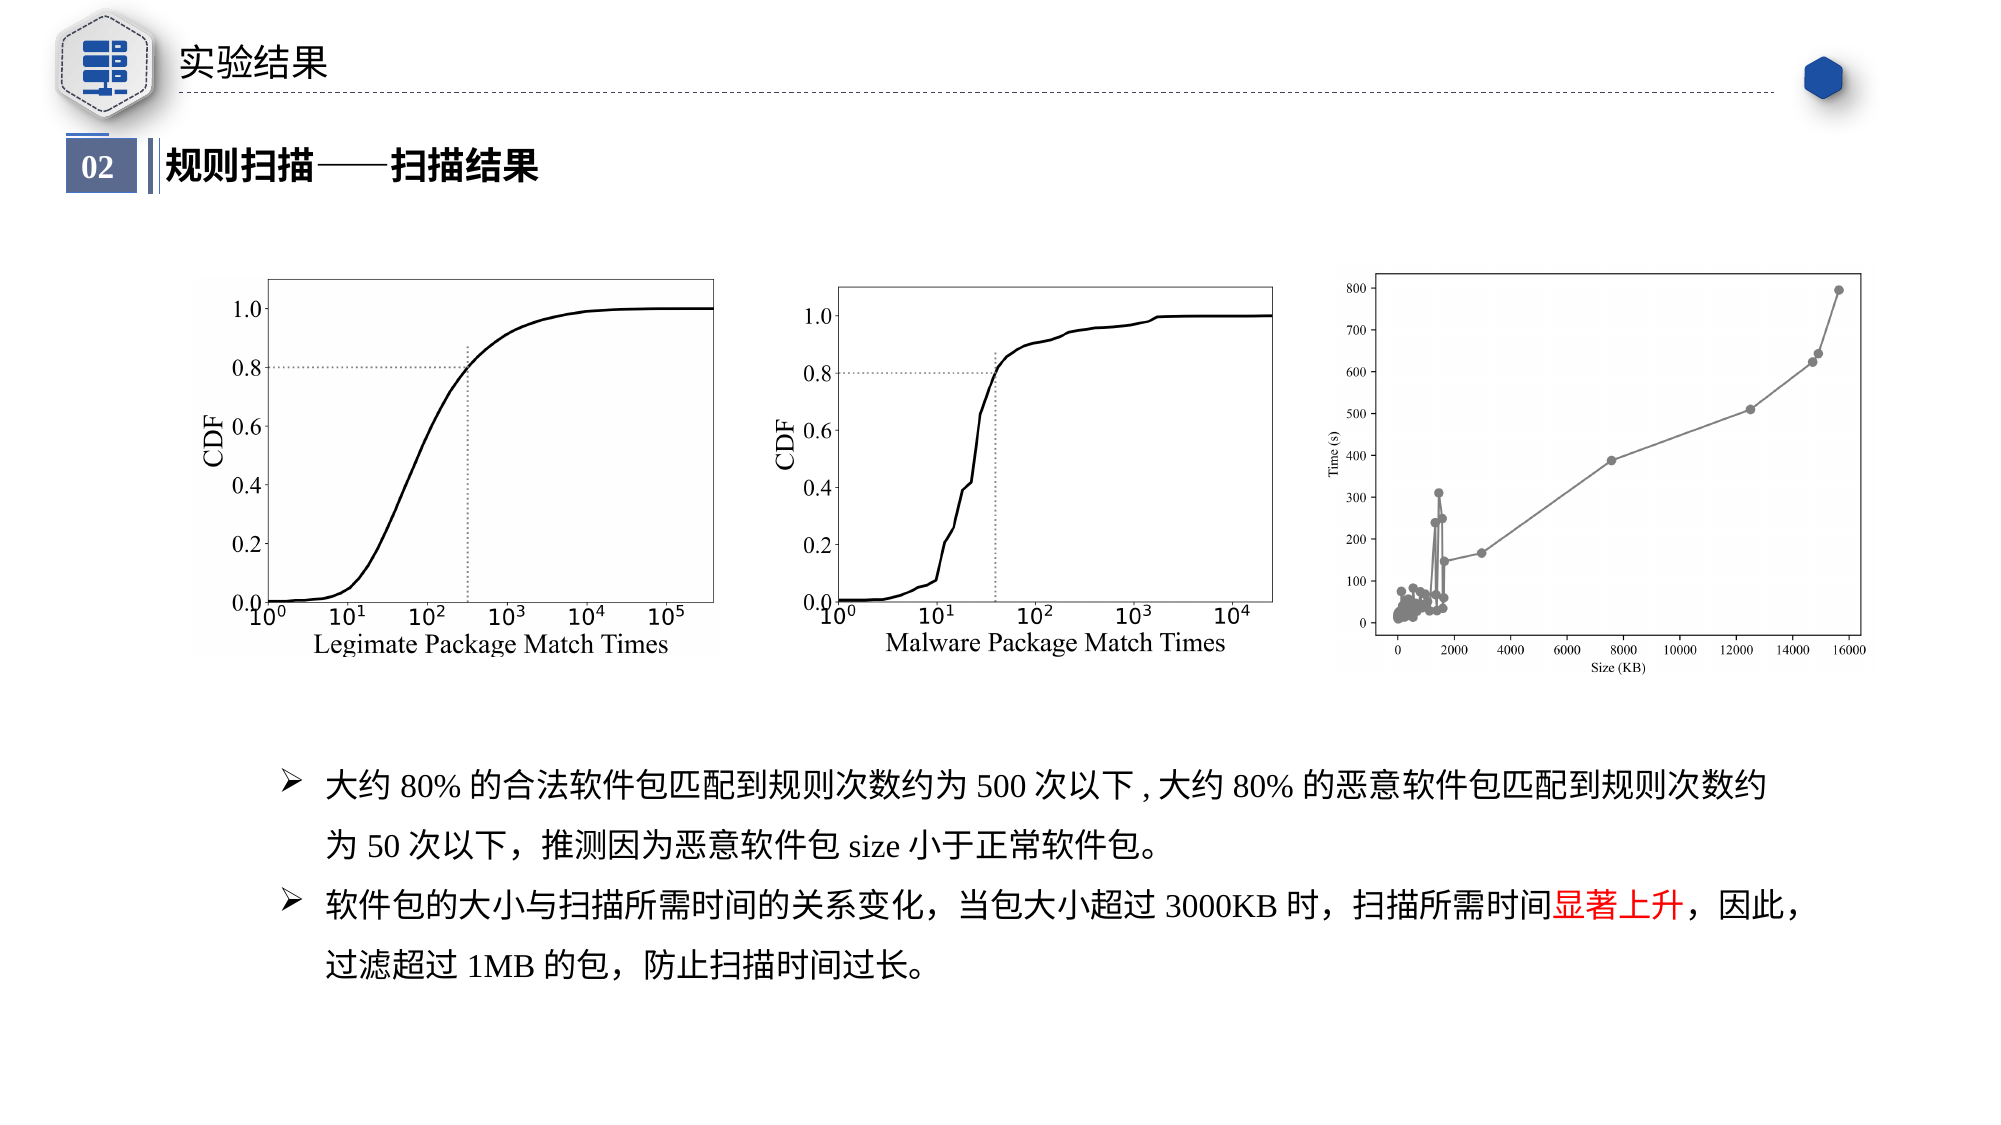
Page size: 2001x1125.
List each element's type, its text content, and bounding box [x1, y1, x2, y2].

picture [767, 283, 1276, 657]
text_box 实验结果 [167, 33, 475, 90]
picture [194, 276, 718, 657]
text_box 规则扫描——扫描结果 [150, 134, 631, 195]
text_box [49, 14, 160, 114]
text_box 大约80%的合法软件包匹配到规则次数约为500次以下,大约80%的恶意软件包匹配到规则次数约为50次以下，推测因为恶意软件包size小于正常软件包。 软件包的大小与扫描所需时间的关系变化，当包大小超过3000KB时，扫描所需时间显著上升，因此，过滤超过1MB的包，防止扫描时间过长。 [264, 737, 1815, 1052]
text_box 02 [66, 138, 137, 193]
picture [1325, 263, 1875, 677]
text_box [1802, 58, 1845, 97]
